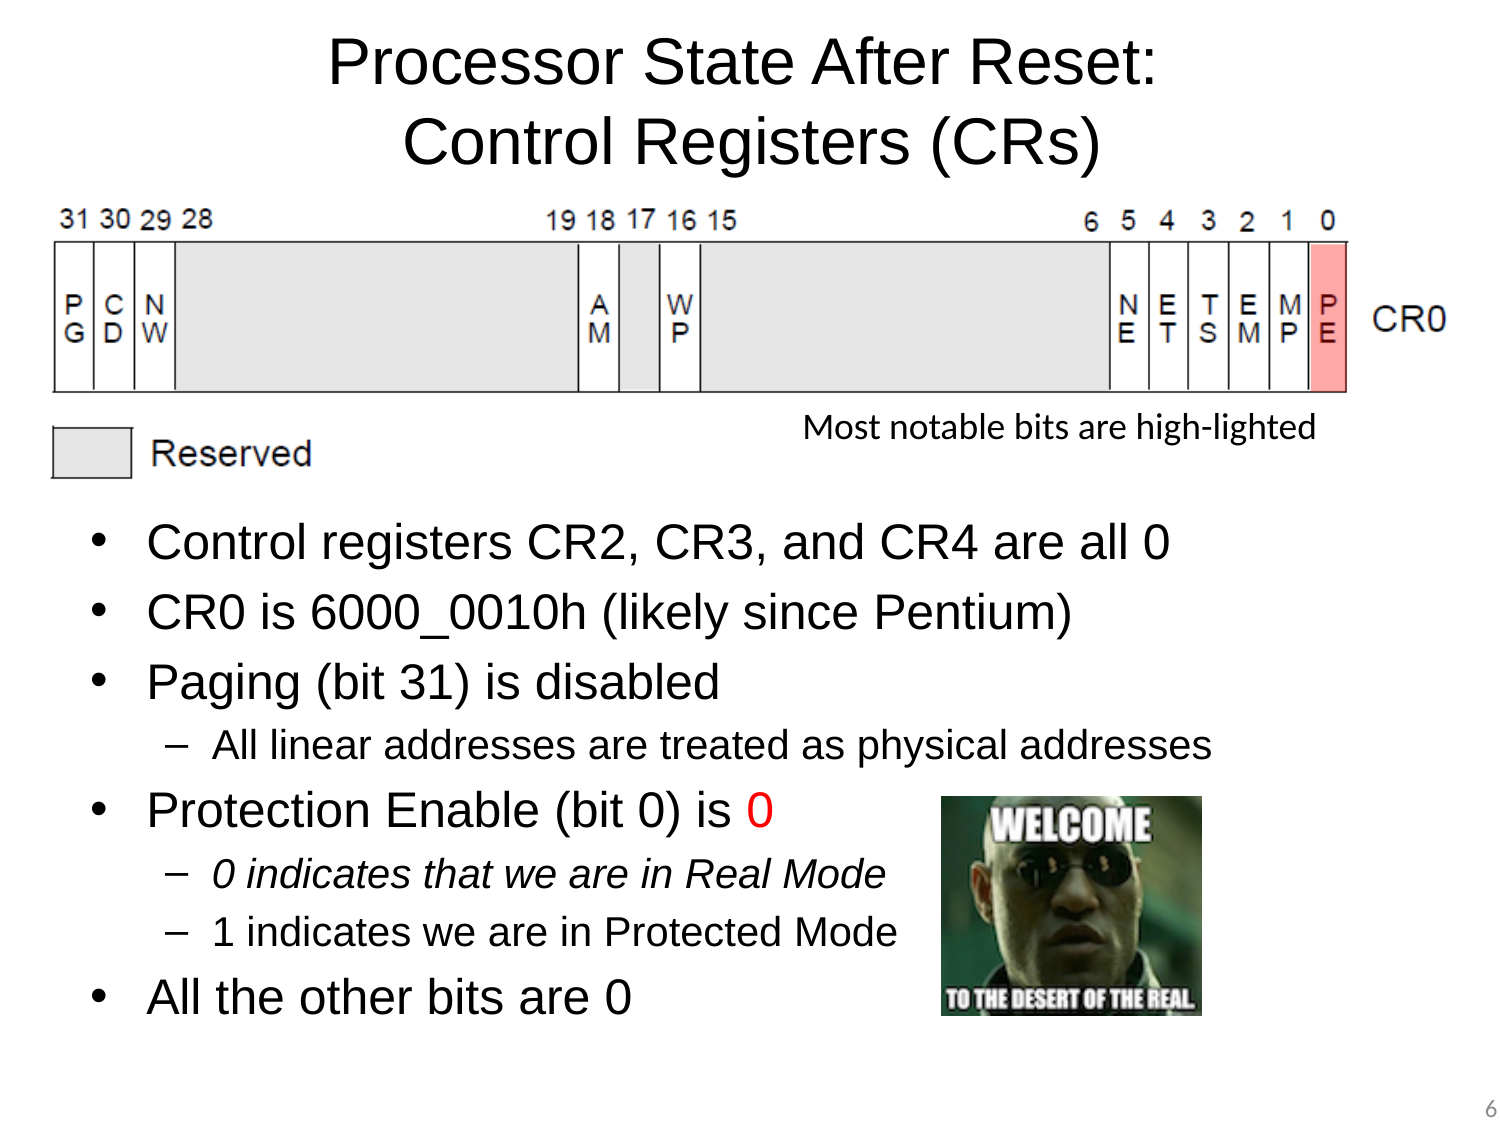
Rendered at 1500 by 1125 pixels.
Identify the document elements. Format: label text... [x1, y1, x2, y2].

list Control registers CR2, CR3, and CR4 are all 0 CR0 is 6000_0010h (likely since Pentium) Paging (bit 31) is disabled All linear addresses are treated as physical addresses Protection Enable (bit 0) is 0 0 indicates that we are in Real Mode 1 indicates we are in Protected Mode All the other bits are 0 [75, 502, 1425, 1100]
title Processor State After Reset: Control Registers (CRs) [77, 10, 1428, 185]
picture [941, 796, 1203, 1016]
picture [37, 187, 1469, 490]
slide_number 6 [1162, 1077, 1500, 1125]
